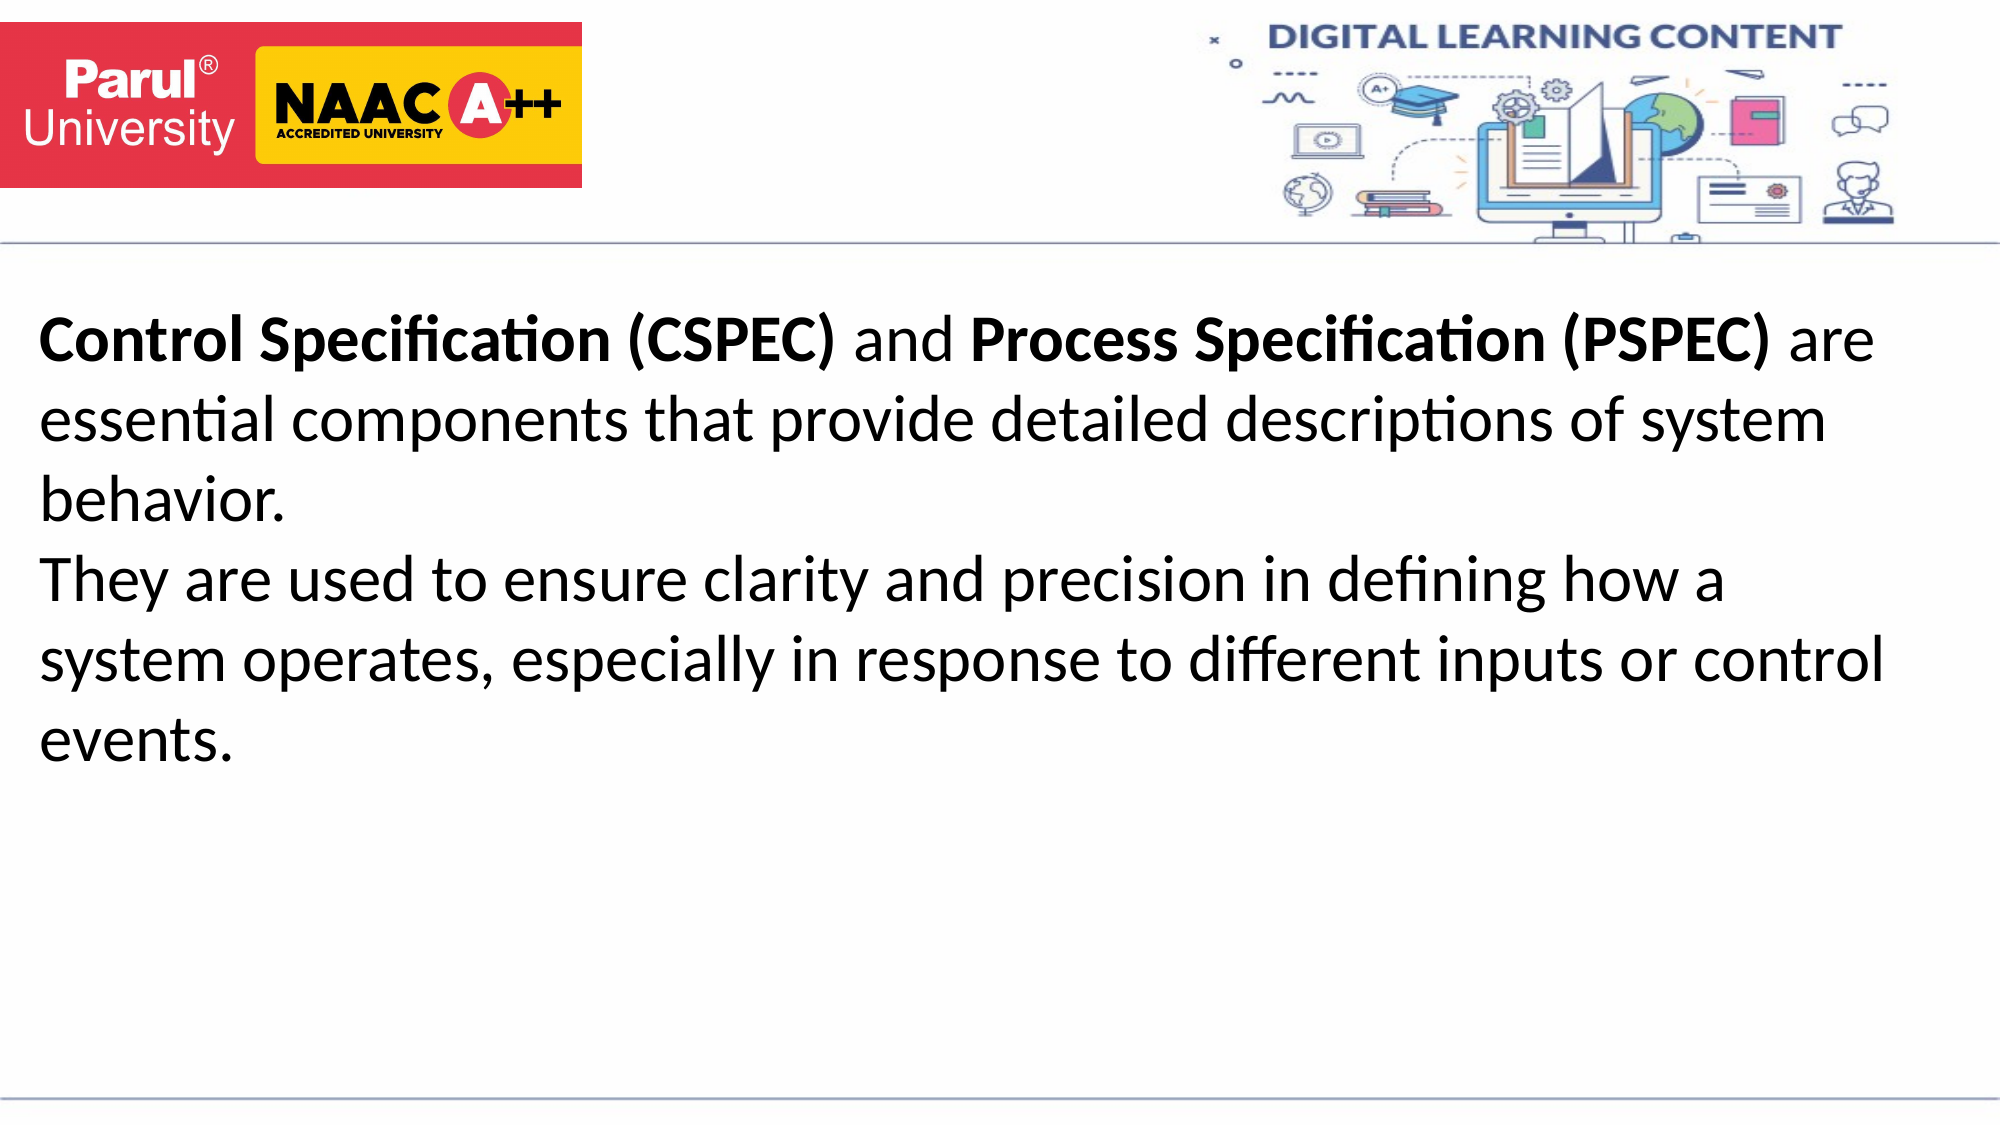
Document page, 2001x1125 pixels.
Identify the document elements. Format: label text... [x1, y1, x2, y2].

picture [0, 0, 2000, 1125]
text_box Control Specification (CSPEC) and Process Specification (PSPEC) are essential components that provide detailed descriptions of system behavior. They are used to ensure clarity and precision in defining how a system operates, especially in response to different inputs or control events. [24, 287, 1913, 782]
